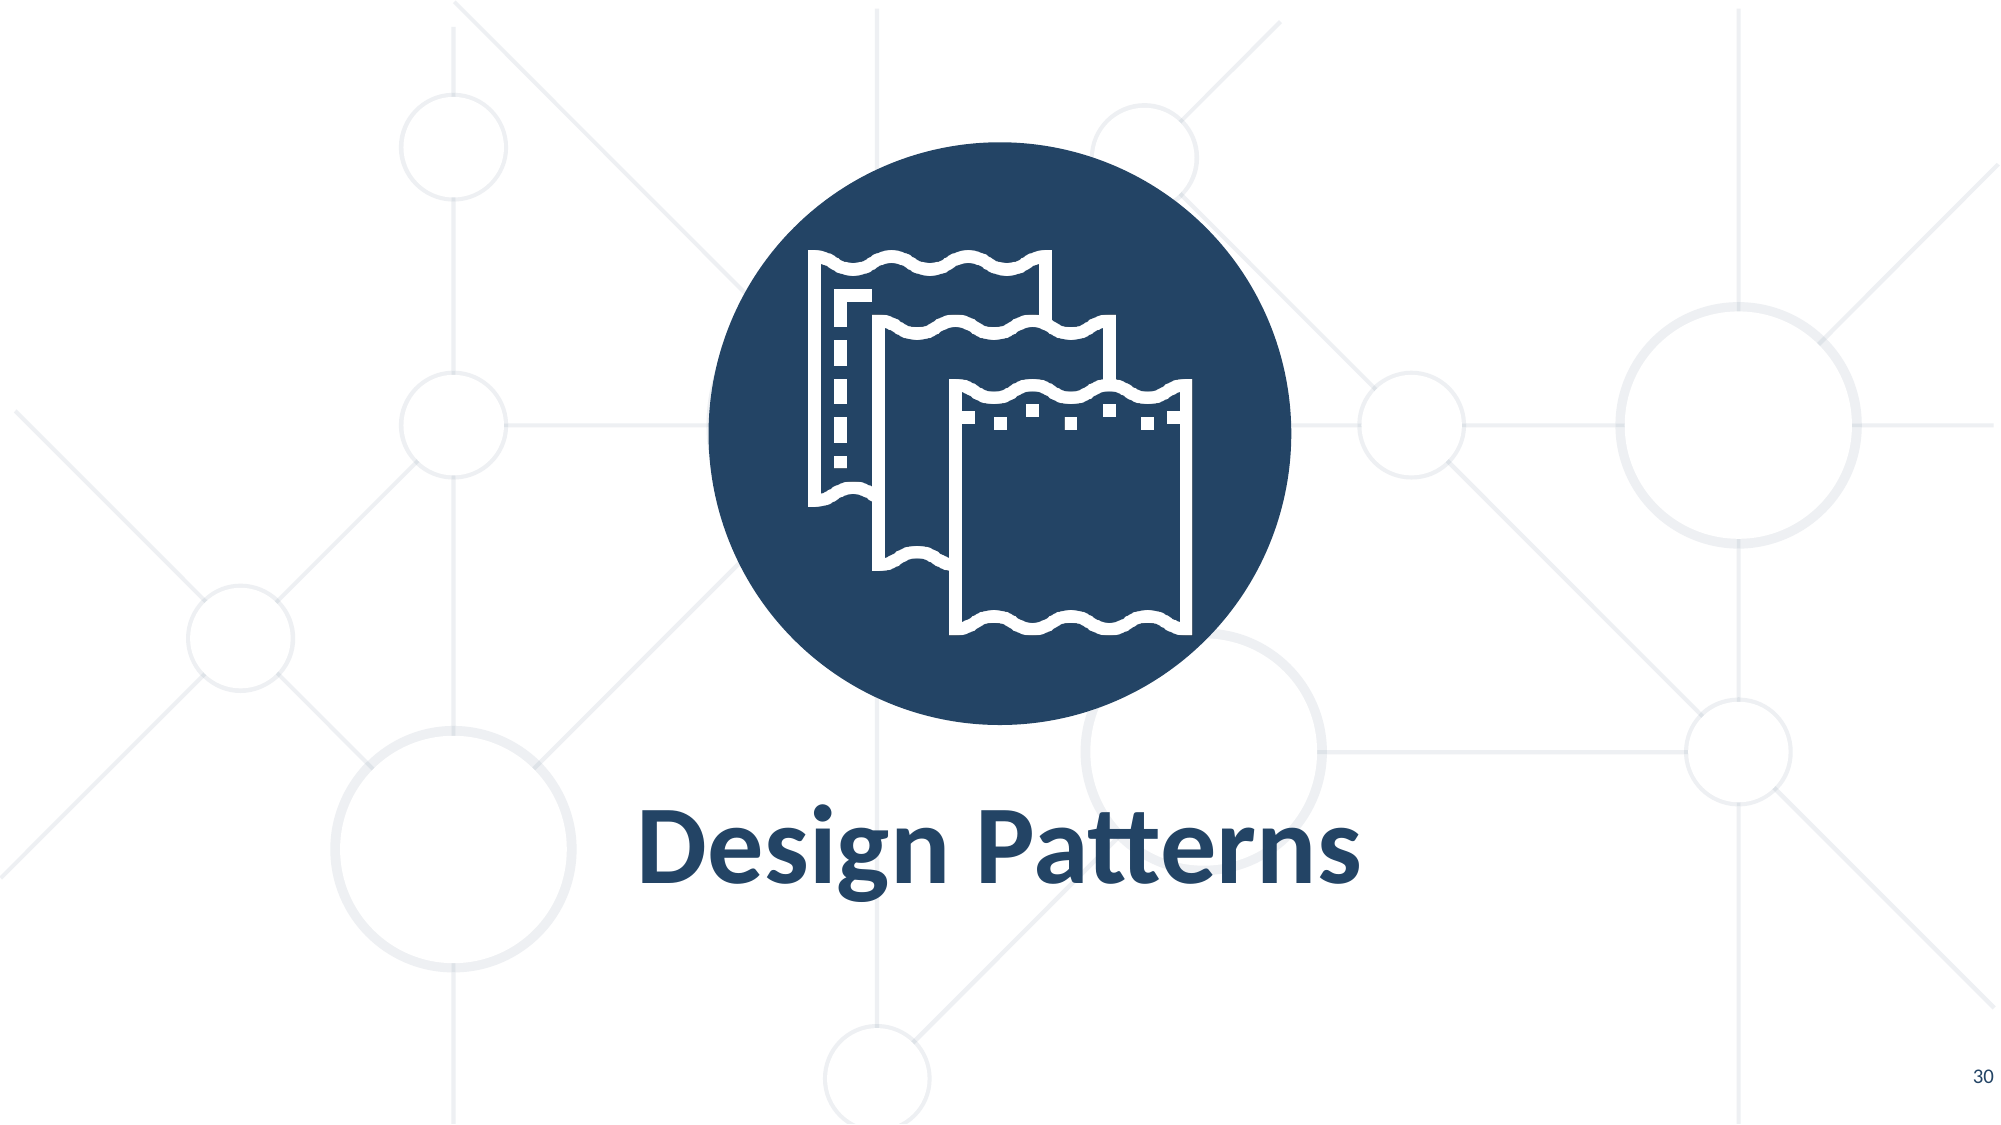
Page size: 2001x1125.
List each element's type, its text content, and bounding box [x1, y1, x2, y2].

slide_number 30 [1929, 1049, 2000, 1100]
picture [795, 237, 1205, 648]
list Design Patterns [100, 771, 1900, 898]
